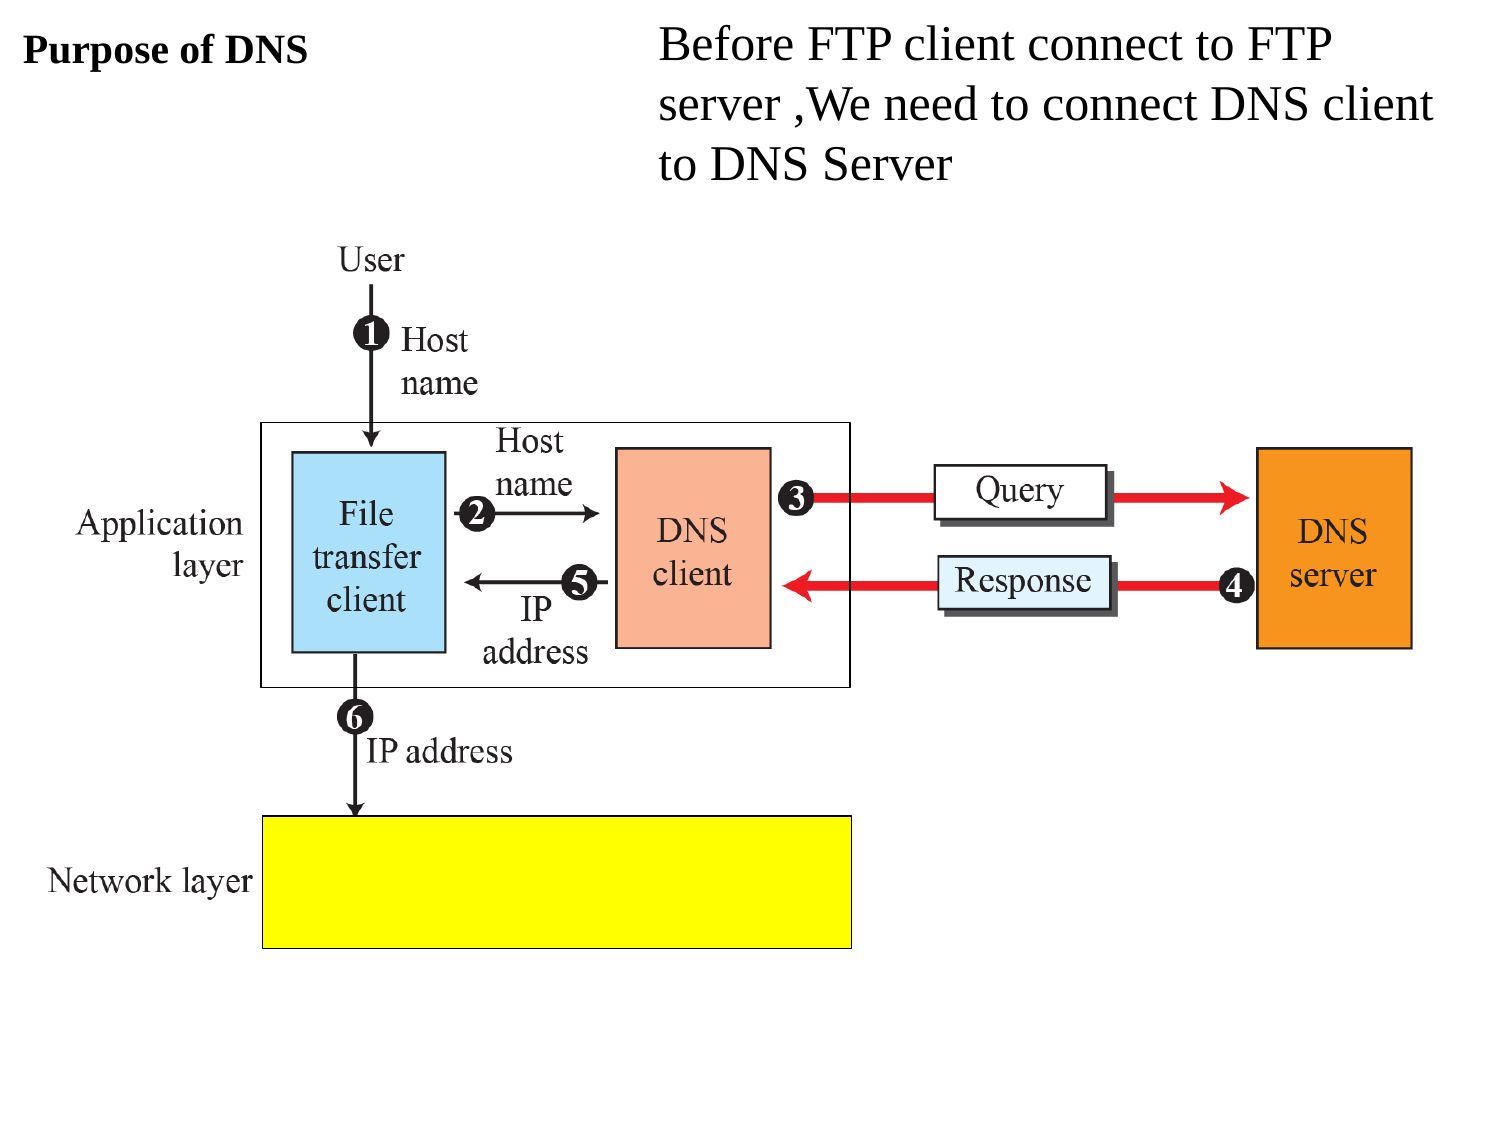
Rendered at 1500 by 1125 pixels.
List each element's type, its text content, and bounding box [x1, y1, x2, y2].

text_box Before FTP client connect to FTP server ,We need to connect DNS client to DNS Server [643, 3, 1500, 198]
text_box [46, 815, 852, 949]
text_box Purpose of DNS [8, 14, 643, 80]
picture [851, 554, 1255, 618]
picture [337, 688, 608, 815]
picture [337, 241, 478, 422]
picture [851, 464, 1251, 527]
picture [1256, 447, 1413, 650]
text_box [74, 422, 851, 688]
